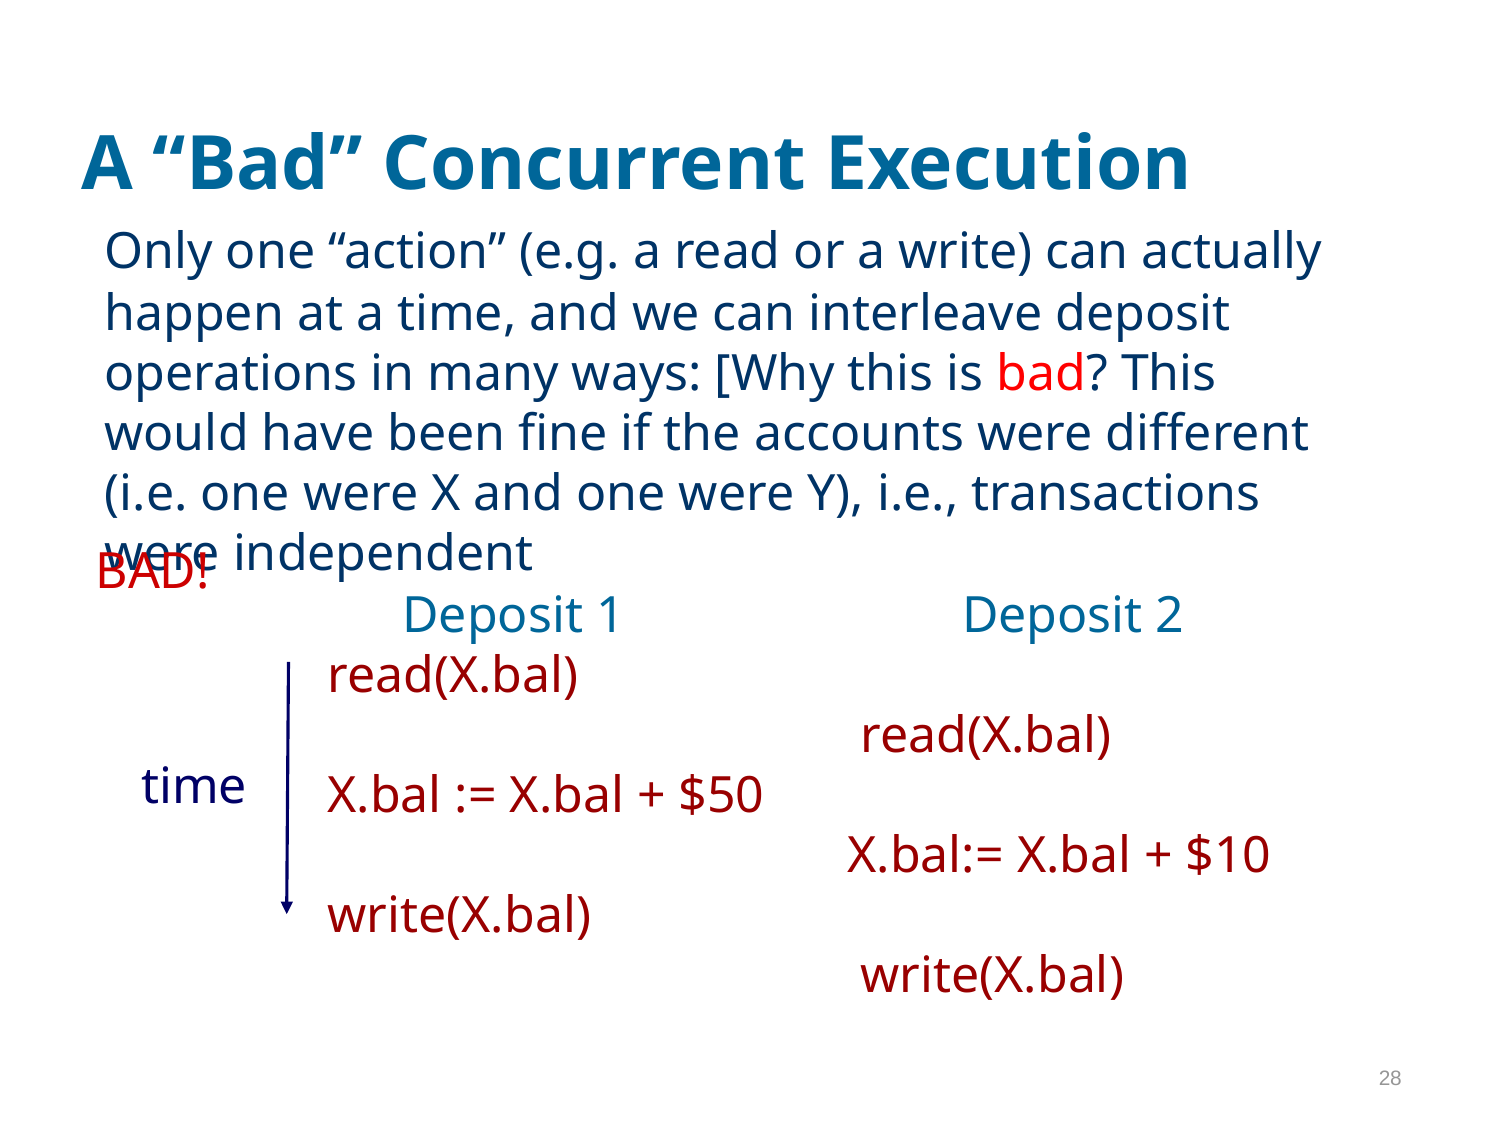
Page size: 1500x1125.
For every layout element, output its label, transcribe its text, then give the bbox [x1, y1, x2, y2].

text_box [81, 531, 289, 914]
title A “Bad” Concurrent Execution [66, 24, 1342, 203]
slide_number 28 [1104, 1021, 1417, 1097]
text_box Deposit 1 Deposit 2 read(X.bal) read(X.bal) X.bal := X.bal + $50 X.bal:= X.bal + $10 write(X.bal) write(X.bal) [312, 574, 1287, 1010]
list Only one “action” (e.g. a read or a write) can actually happen at a time, and we can interleave deposit operations in many ways: [Why this is bad? This would have been fine if the accounts were different (i.e. one were X and one were Y), i.e., transactions were independent [33, 203, 1375, 935]
